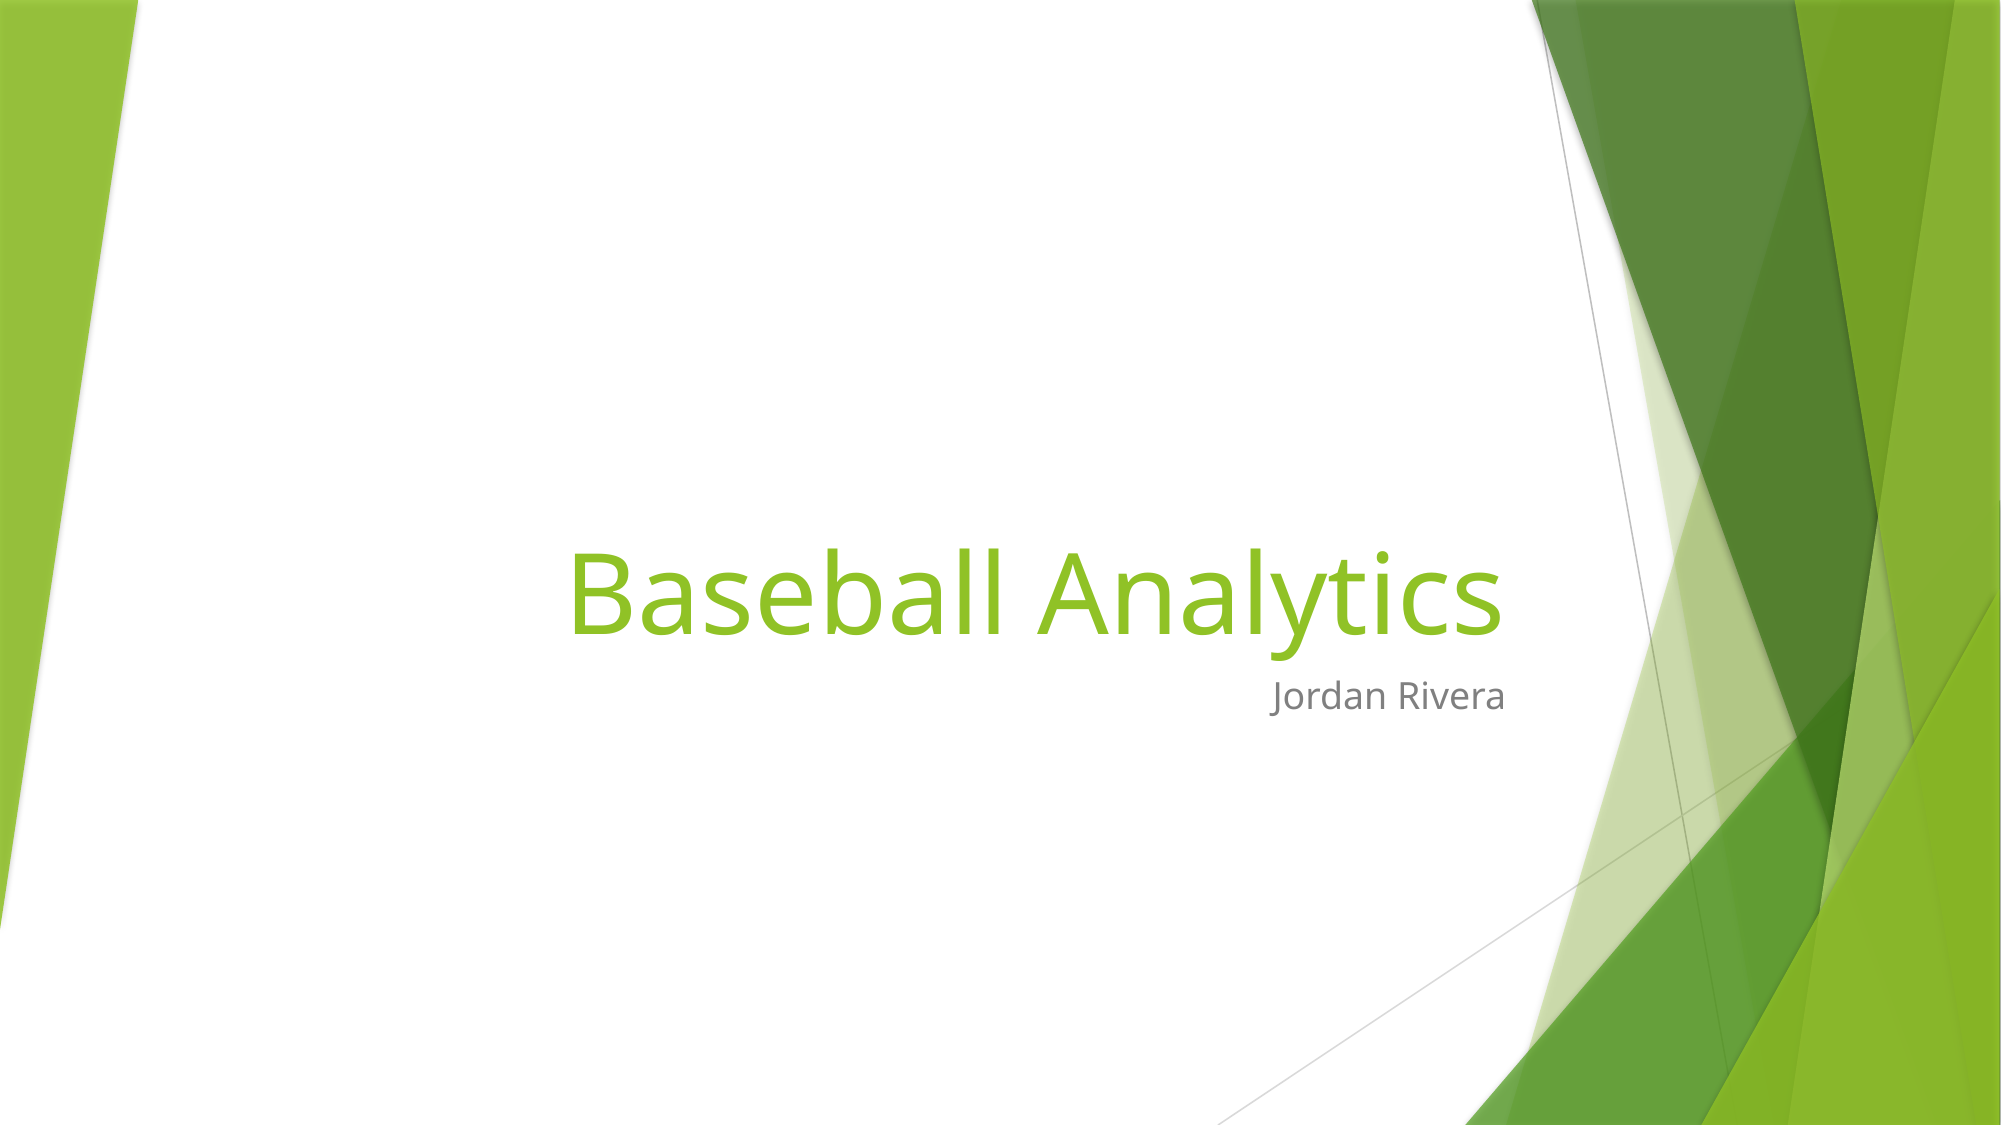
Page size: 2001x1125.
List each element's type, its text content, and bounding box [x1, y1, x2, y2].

title Baseball Analytics [247, 394, 1522, 664]
subtitle Jordan Rivera [247, 664, 1522, 845]
